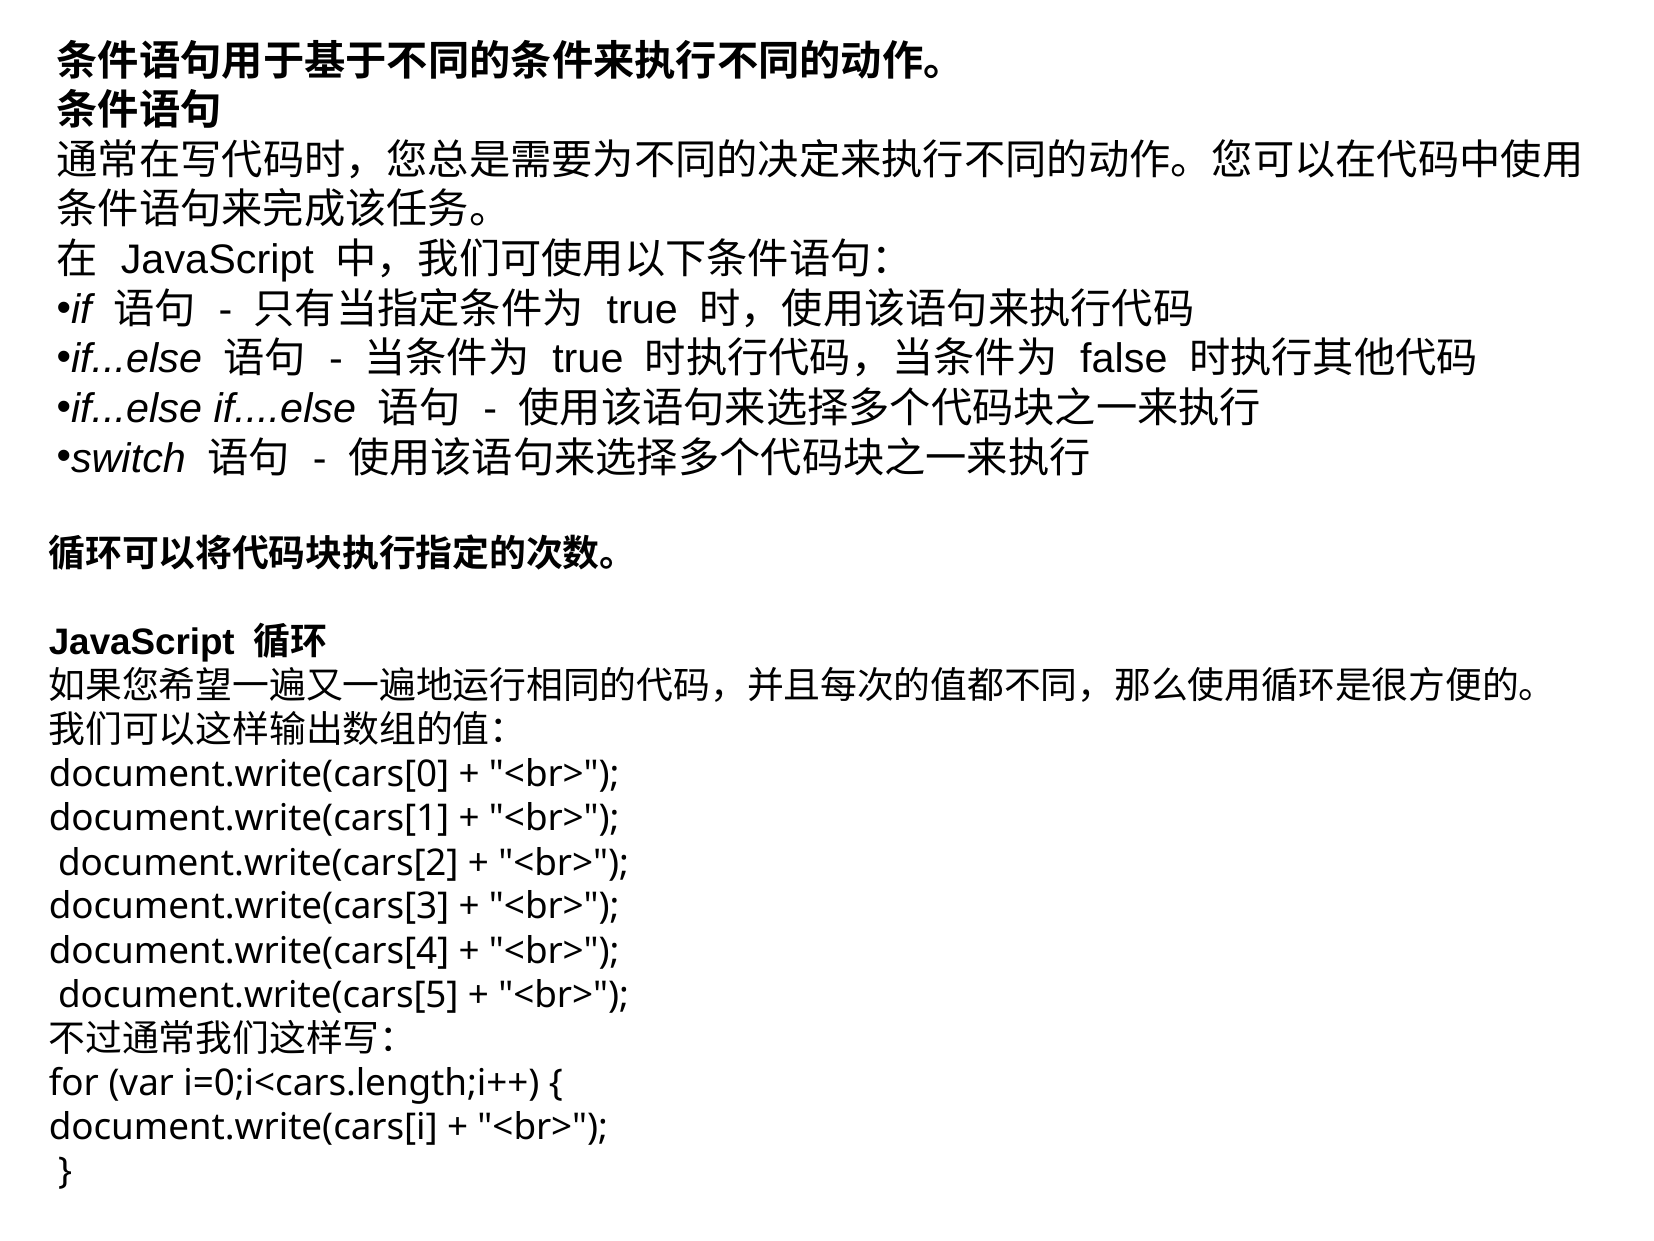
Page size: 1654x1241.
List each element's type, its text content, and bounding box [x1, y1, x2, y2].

text_box 循环可以将代码块执行指定的次数。 JavaScript 循环 如果您希望一遍又一遍地运行相同的代码，并且每次的值都不同，那么使用循环是很方便的。 我们可以这样输出数组的值： document.write(cars[0] + "<br>"); document.write(cars[1] + "<br>"); document.write(cars[2] + "<br>"); document.write(cars[3] + "<br>"); document.write(cars[4] + "<br>"); document.write(cars[5] + "<br>"); 不过通常我们这样写： for (var i=0;i<cars.length;i++) { document.write(cars[i] + "<br>"); } [32, 521, 1618, 1200]
text_box 条件语句用于基于不同的条件来执行不同的动作。 条件语句 通常在写代码时，您总是需要为不同的决定来执行不同的动作。您可以在代码中使用条件语句来完成该任务。 在 JavaScript 中，我们可使用以下条件语句： if 语句 - 只有当指定条件为 true 时，使用该语句来执行代码 if...else 语句 - 当条件为 true 时执行代码，当条件为 false 时执行其他代码 if...else if....else 语句 - 使用该语句来选择多个代码块之一来执行 switch 语句 - 使用该语句来选择多个代码块之一来执行 [41, 26, 1608, 488]
